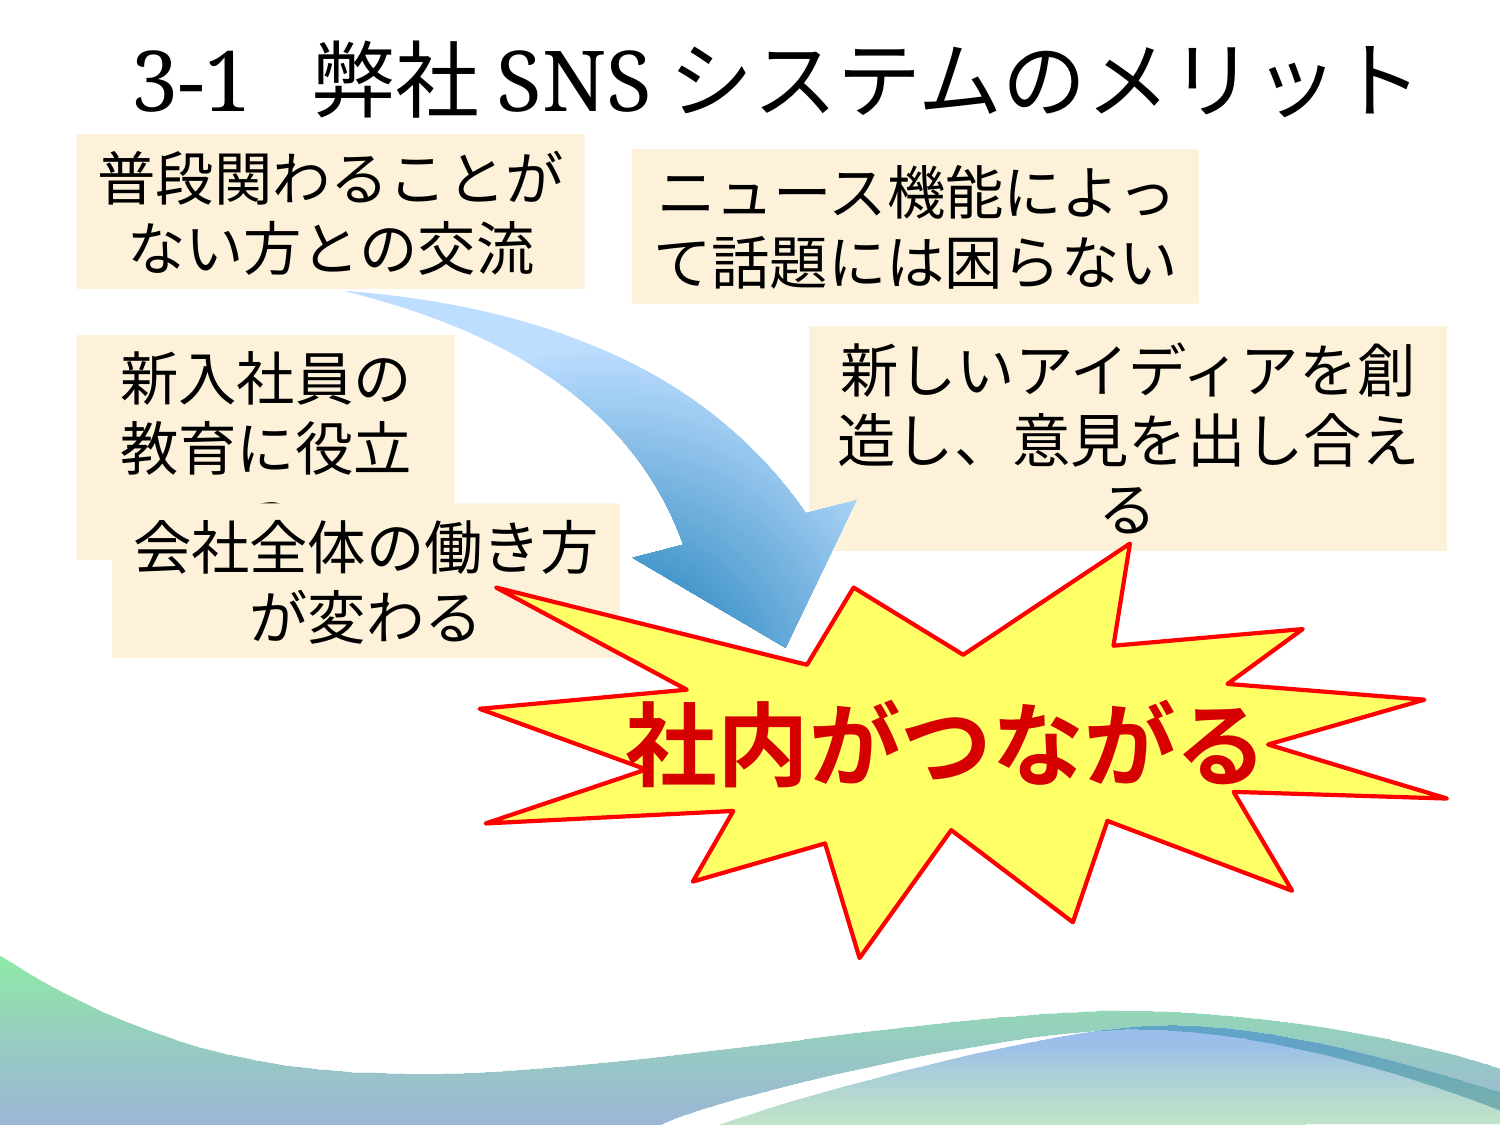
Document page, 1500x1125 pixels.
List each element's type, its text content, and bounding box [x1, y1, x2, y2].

text_box [342, 290, 857, 542]
text_box 会社全体の働き方が変わる [112, 503, 621, 659]
text_box ニュース機能によって話題には困らない [631, 148, 1199, 304]
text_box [479, 543, 1448, 959]
title 3-1 弊社SNSシステムのメリット [123, 0, 1474, 136]
slide_number [75, 1042, 425, 1103]
text_box 新入社員の教育に役立つ [76, 335, 455, 560]
text_box [63, 123, 1461, 966]
text_box 普段関わることがない方との交流 [76, 134, 585, 289]
text_box 新しいアイディアを創造し、意見を出し合える [809, 326, 1447, 543]
